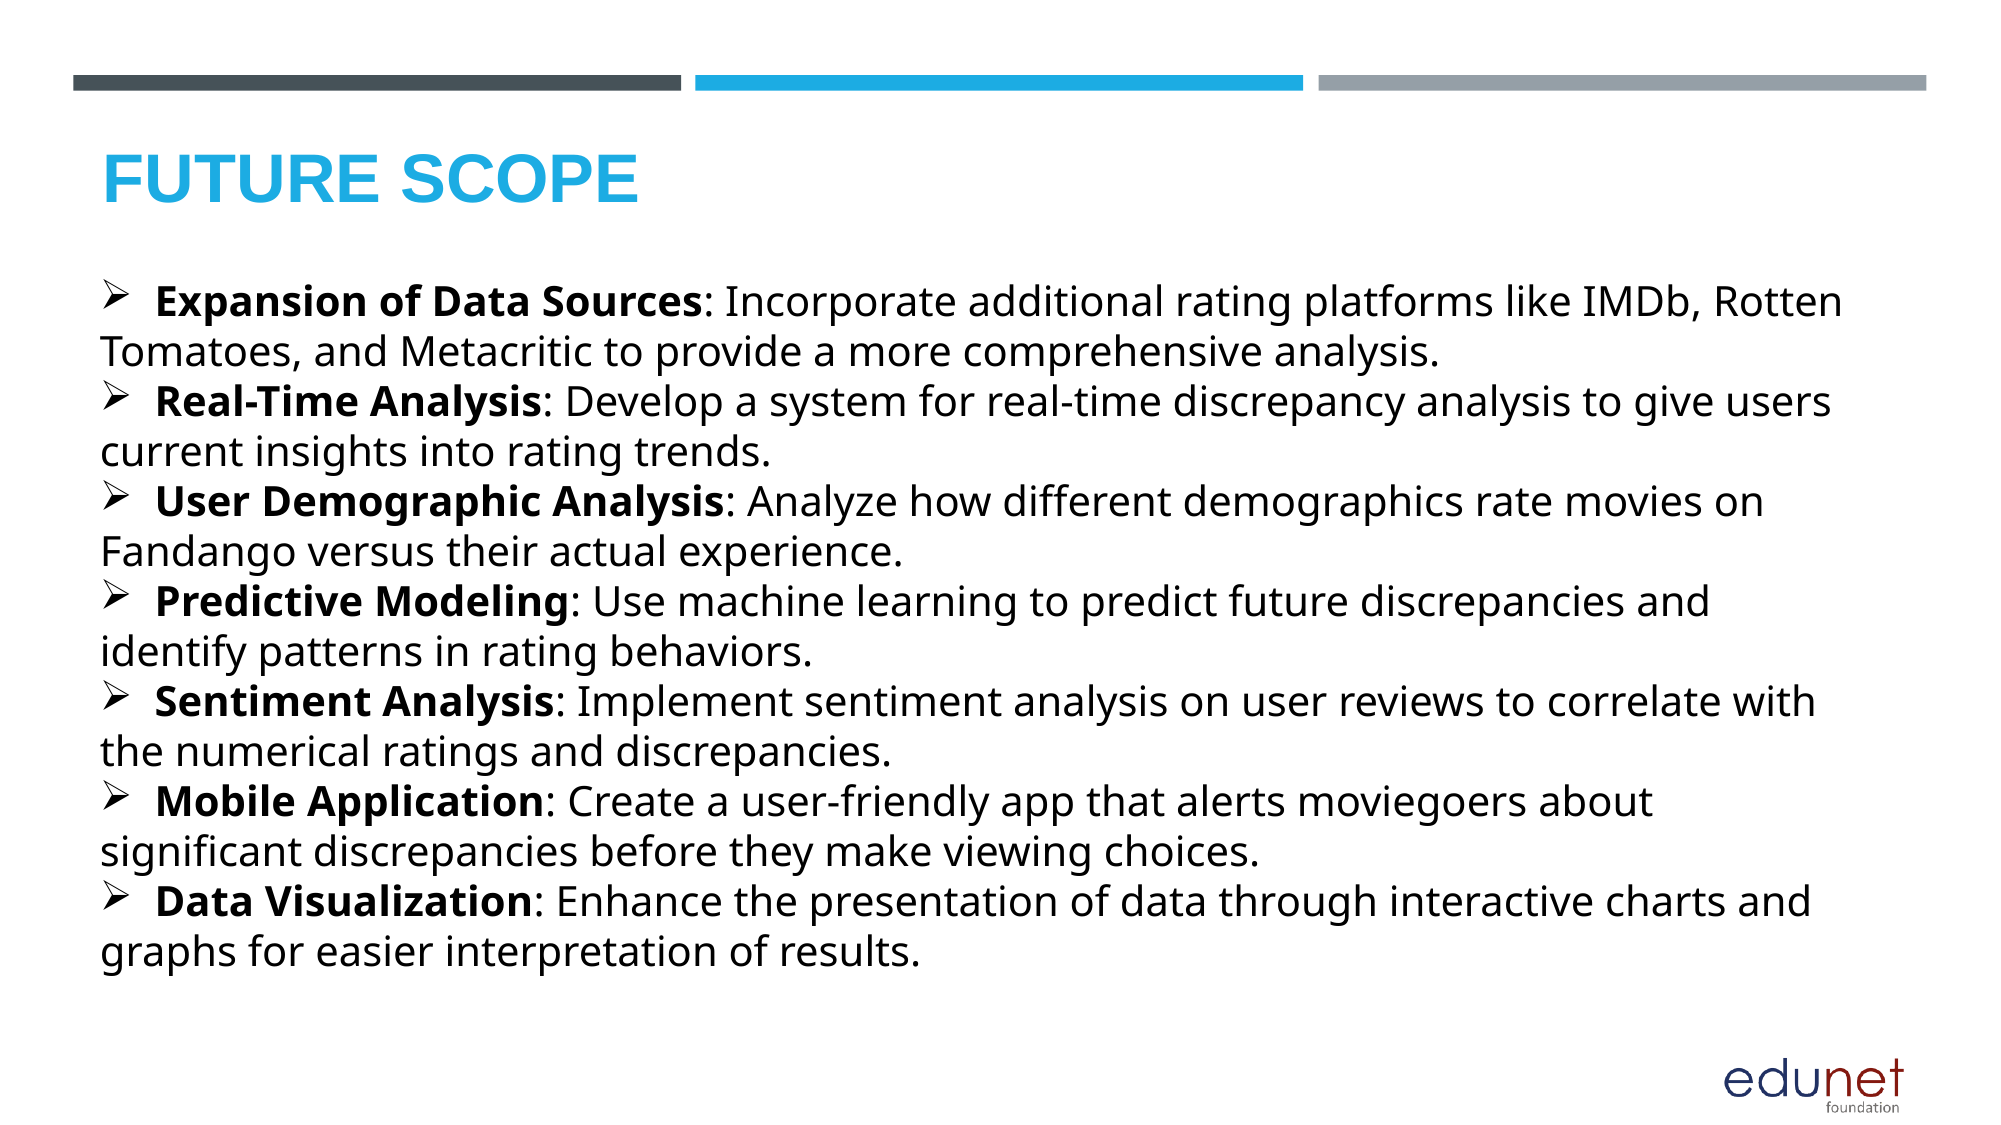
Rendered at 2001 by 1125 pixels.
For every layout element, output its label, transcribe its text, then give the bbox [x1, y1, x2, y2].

list Expansion of Data Sources: Incorporate additional rating platforms like IMDb, Rotten Tomatoes, and Metacritic to provide a more comprehensive analysis. Real-Time Analysis: Develop a system for real-time discrepancy analysis to give users current insights into rating trends. User Demographic Analysis: Analyze how different demographics rate movies on Fandango versus their actual experience. Predictive Modeling: Use machine learning to predict future discrepancies and identify patterns in rating behaviors. Sentiment Analysis: Implement sentiment analysis on user reviews to correlate with the numerical ratings and discrepancies. Mobile Application: Create a user-friendly app that alerts moviegoers about significant discrepancies before they make viewing choices. Data Visualization: Enhance the presentation of data through interactive charts and graphs for easier interpretation of results. [99, 275, 1866, 1028]
title FUTURE SCOPE [100, 81, 1900, 322]
picture [1724, 1057, 1904, 1113]
